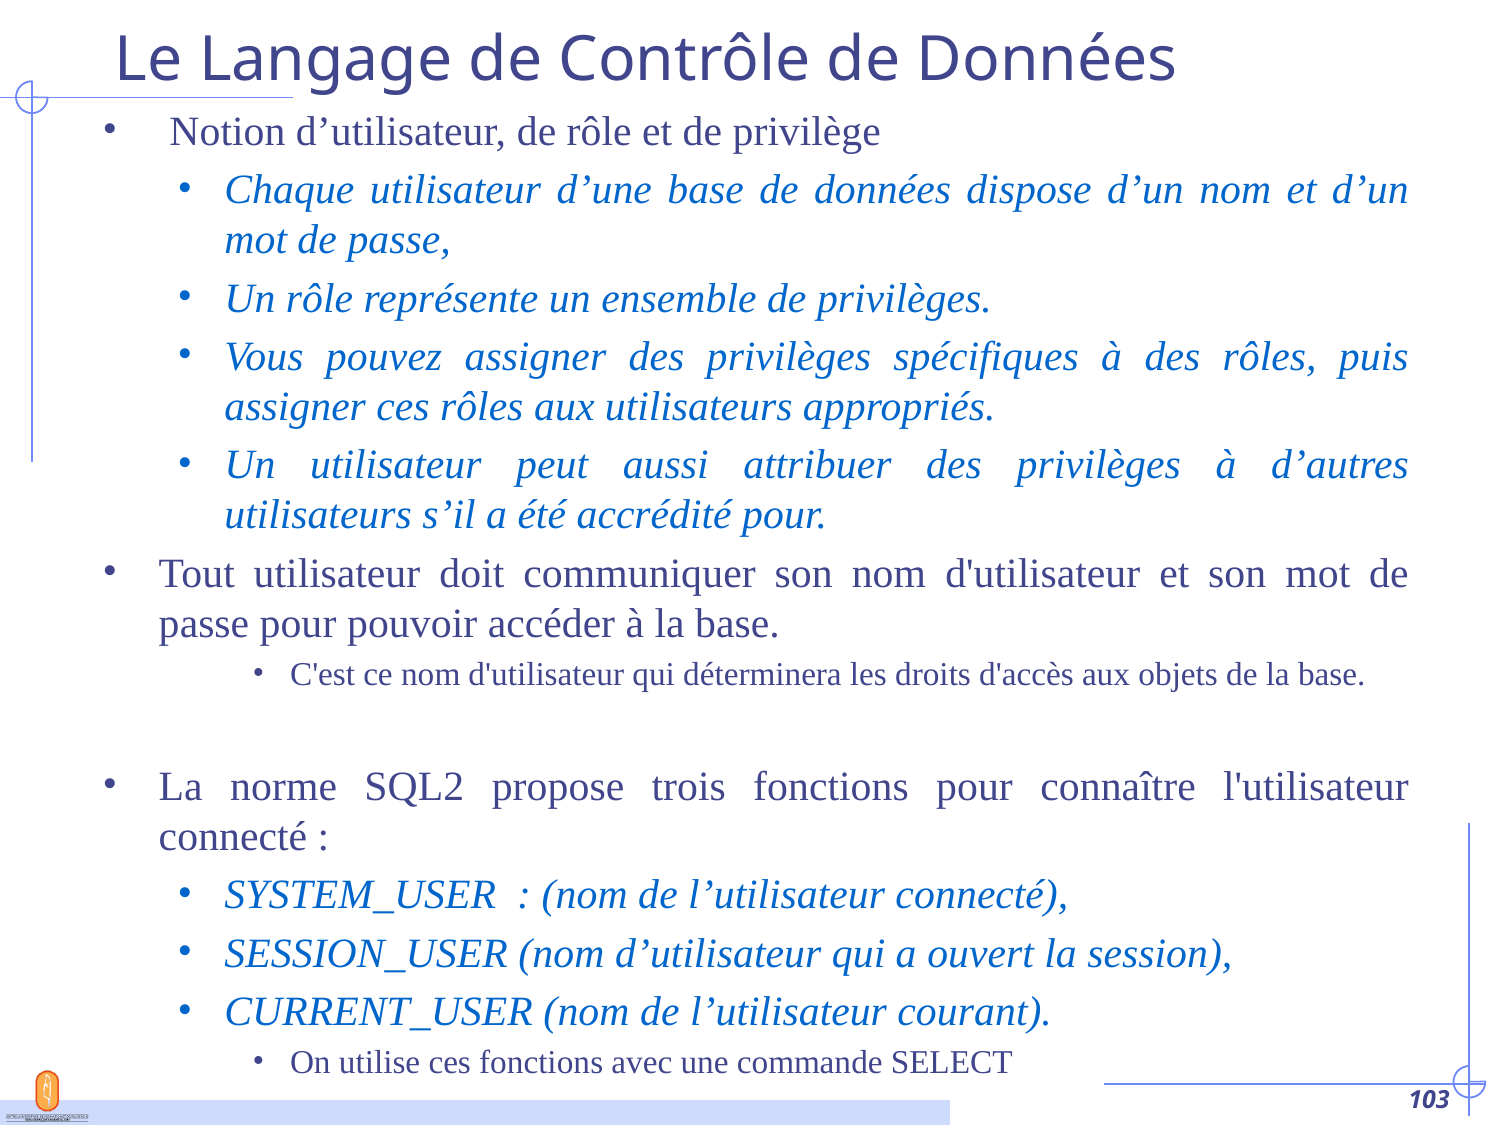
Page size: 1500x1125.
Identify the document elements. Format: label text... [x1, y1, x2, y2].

title Le Langage de Contrôle de Données [99, 0, 1463, 101]
picture [0, 1066, 95, 1125]
list Notion d’utilisateur, de rôle et de privilège Chaque utilisateur d’une base de données dispose d’un nom et d’un mot de passe, Un rôle représente un ensemble de privilèges. Vous pouvez assigner des privilèges spécifiques à des rôles, puis assigner ces rôles aux utilisateurs appropriés. Un utilisateur peut aussi attribuer des privilèges à d’autres utilisateurs s’il a été accrédité pour. Tout utilisateur doit communiquer son nom d'utilisateur et son mot de passe pour pouvoir accéder à la base. C'est ce nom d'utilisateur qui déterminera les droits d'accès aux objets de la base. La norme SQL2 propose trois fonctions pour connaître l'utilisateur connecté : SYSTEM_USER : (nom de l’utilisateur connecté), SESSION_USER (nom d’utilisateur qui a ouvert la session), CURRENT_USER (nom de l’utilisateur courant). On utilise ces fonctions avec une commande SELECT [87, 96, 1425, 999]
text_box ‹#› [1152, 1049, 1465, 1125]
